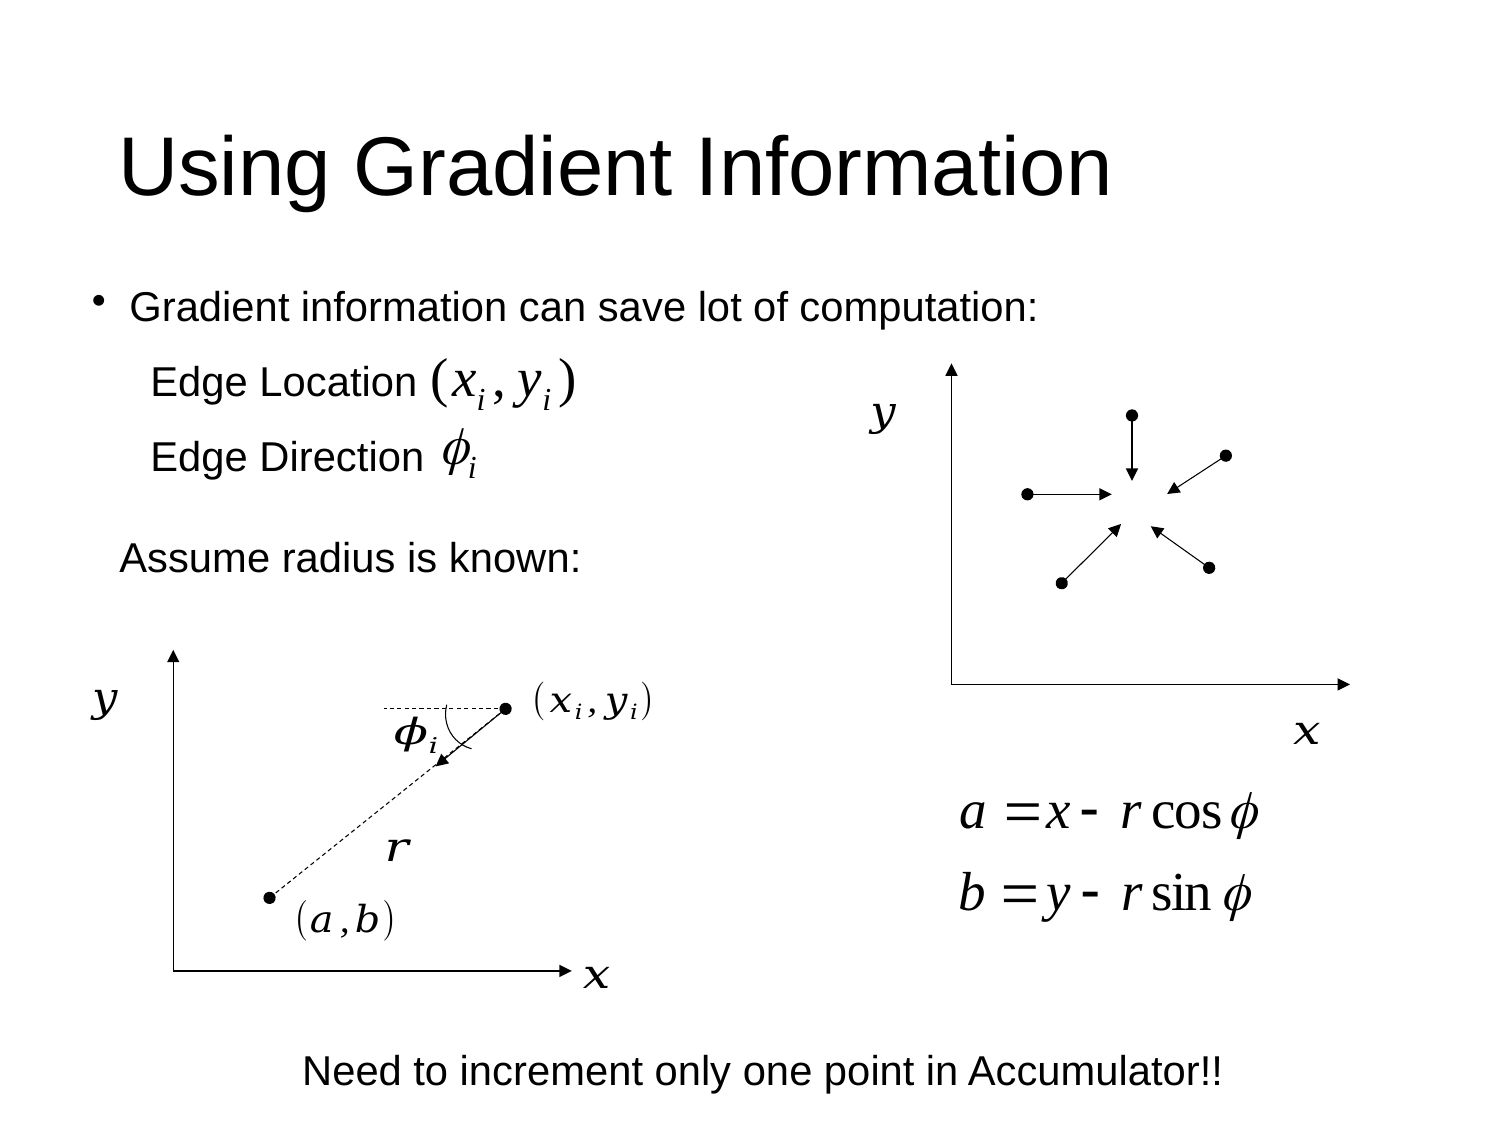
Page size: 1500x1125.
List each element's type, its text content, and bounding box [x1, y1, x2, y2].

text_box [423, 341, 588, 424]
text_box Edge Location Edge Direction [135, 347, 435, 488]
title Using Gradient Information [103, 59, 1397, 278]
text_box Need to increment only one point in Accumulator!! [287, 1036, 1239, 1102]
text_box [951, 778, 1272, 935]
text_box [435, 424, 486, 493]
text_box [89, 649, 653, 999]
text_box Gradient information can save lot of computation: [77, 272, 1054, 338]
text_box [867, 363, 1350, 755]
text_box Assume radius is known: [104, 523, 597, 589]
